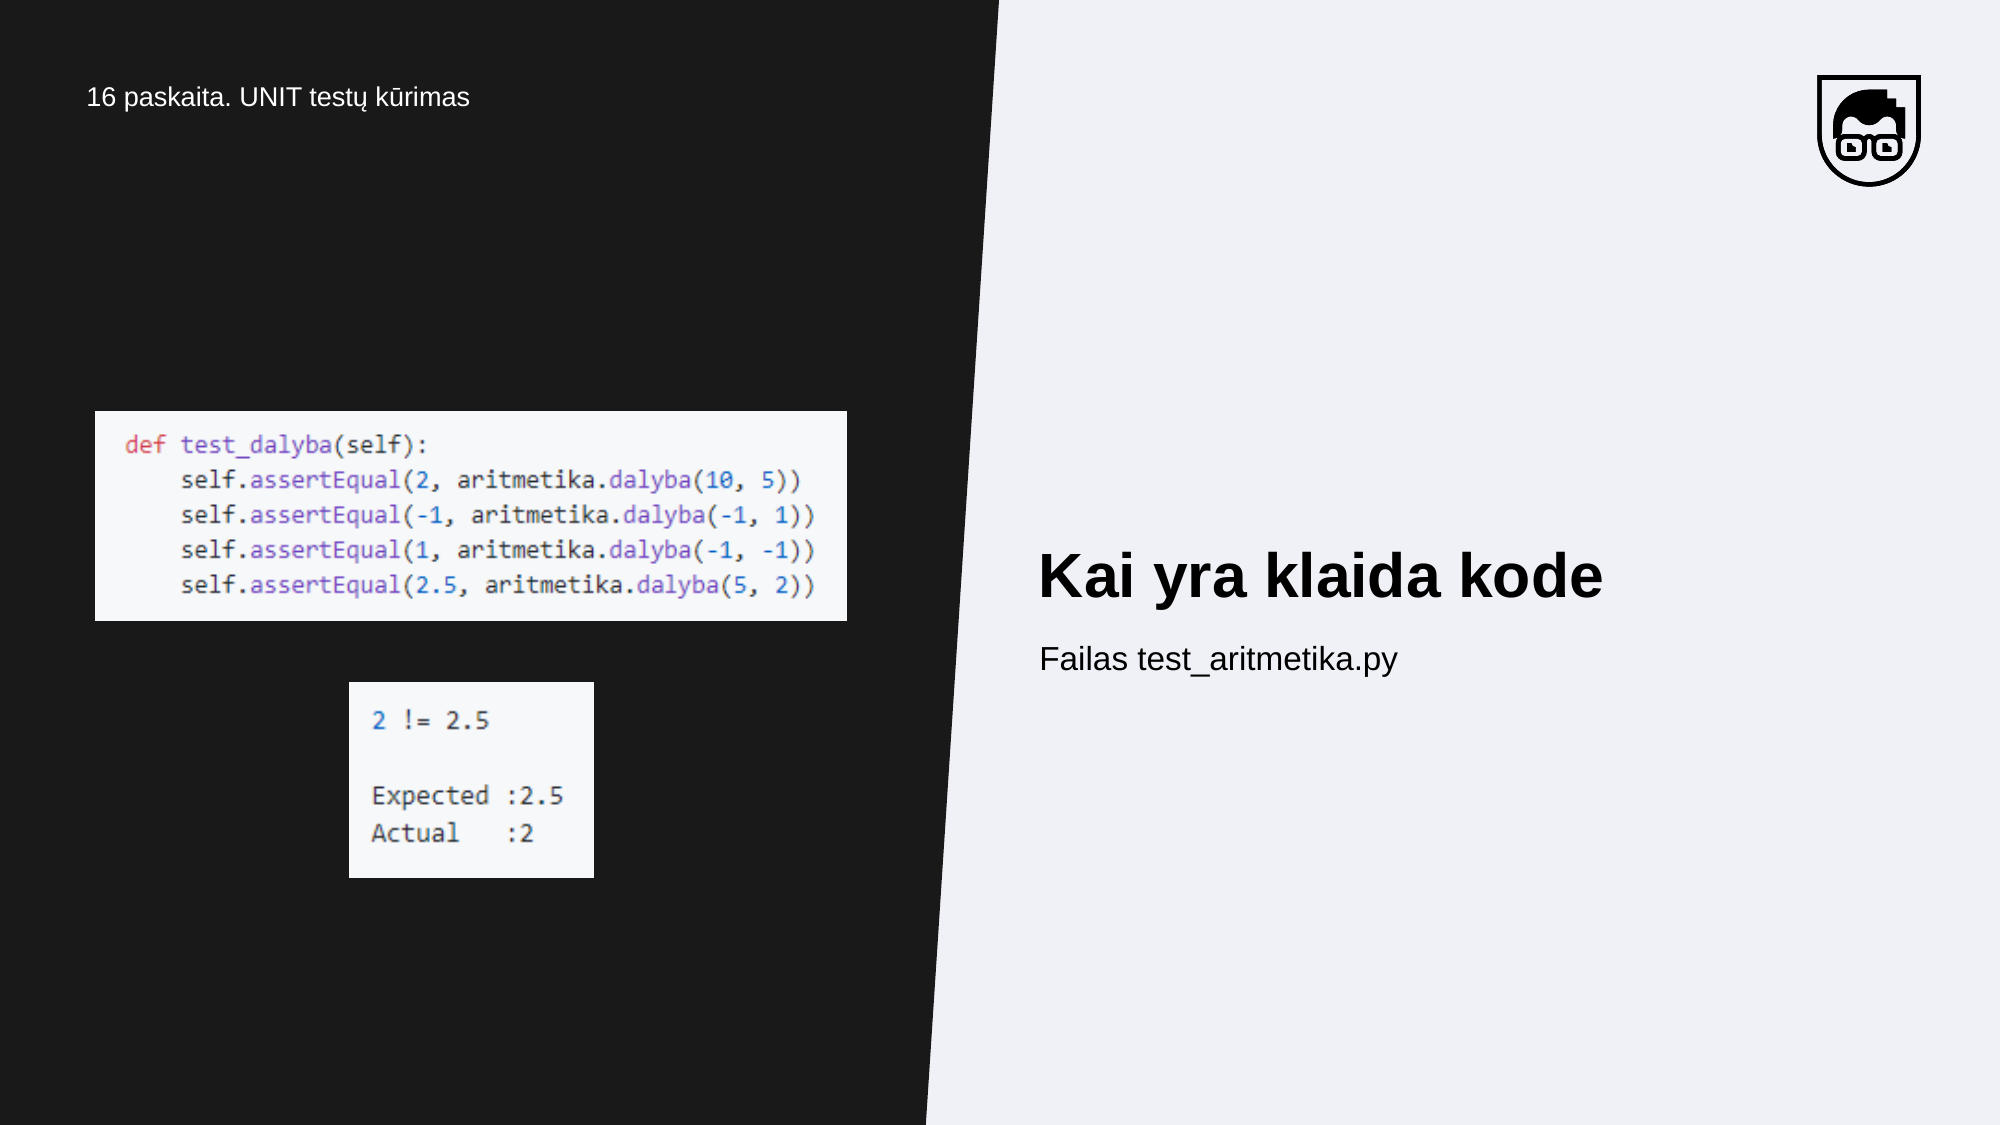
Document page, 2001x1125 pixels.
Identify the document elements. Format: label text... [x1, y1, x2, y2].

text_box Kai yra klaida kode [1031, 527, 1946, 618]
text_box 16 paskaita. UNIT testų kūrimas [78, 75, 1000, 150]
text_box Failas test_aritmetika.py [1031, 629, 1844, 809]
picture [95, 411, 847, 621]
picture [348, 682, 594, 878]
